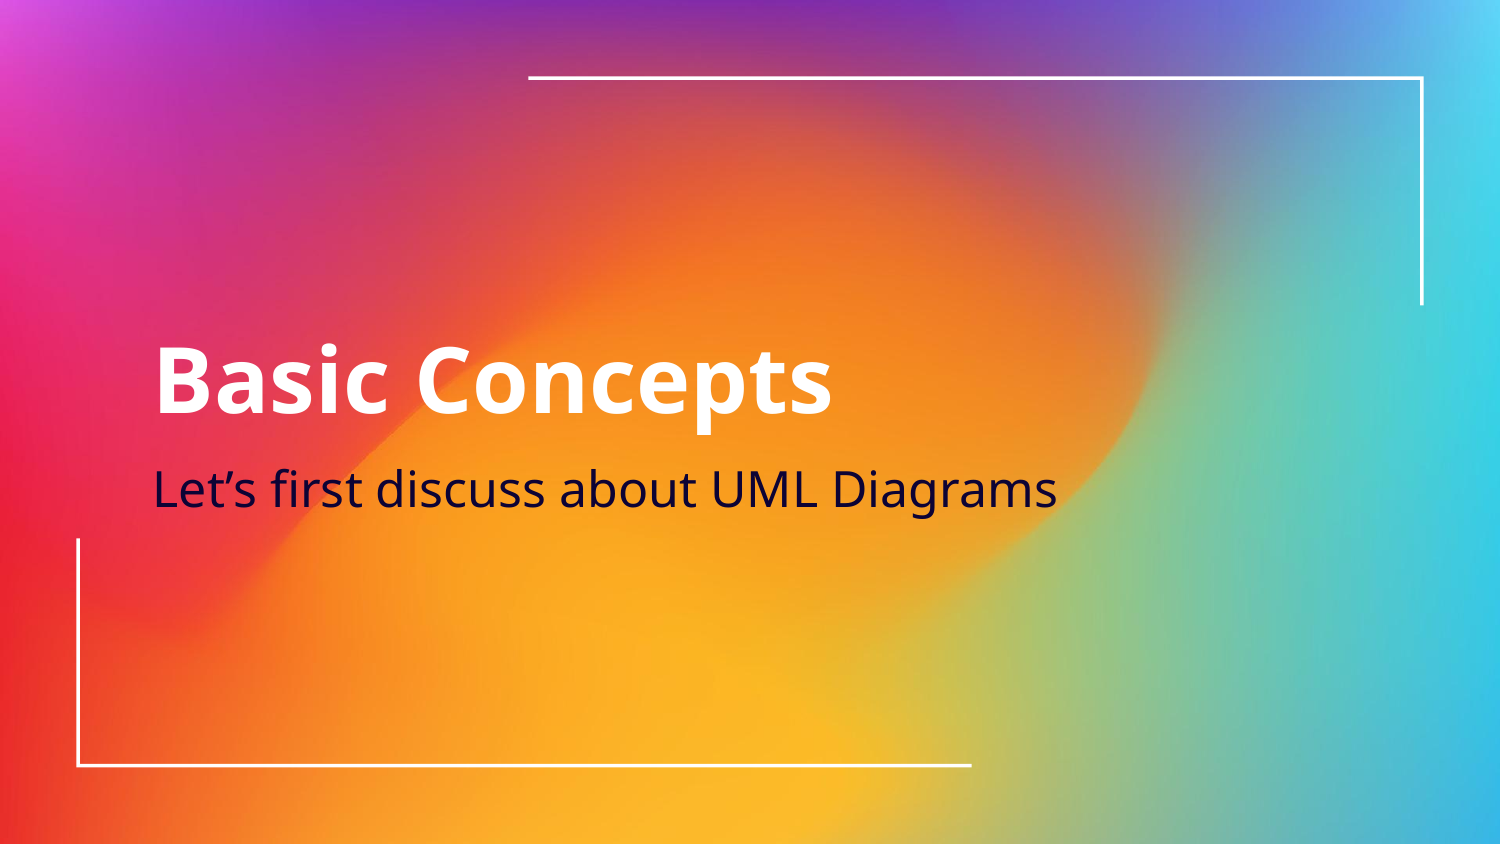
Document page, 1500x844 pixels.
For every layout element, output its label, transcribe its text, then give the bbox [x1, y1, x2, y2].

picture [0, 0, 1500, 844]
subtitle Let’s first discuss about UML Diagrams [152, 448, 1348, 507]
title Basic Concepts [152, 337, 1348, 434]
